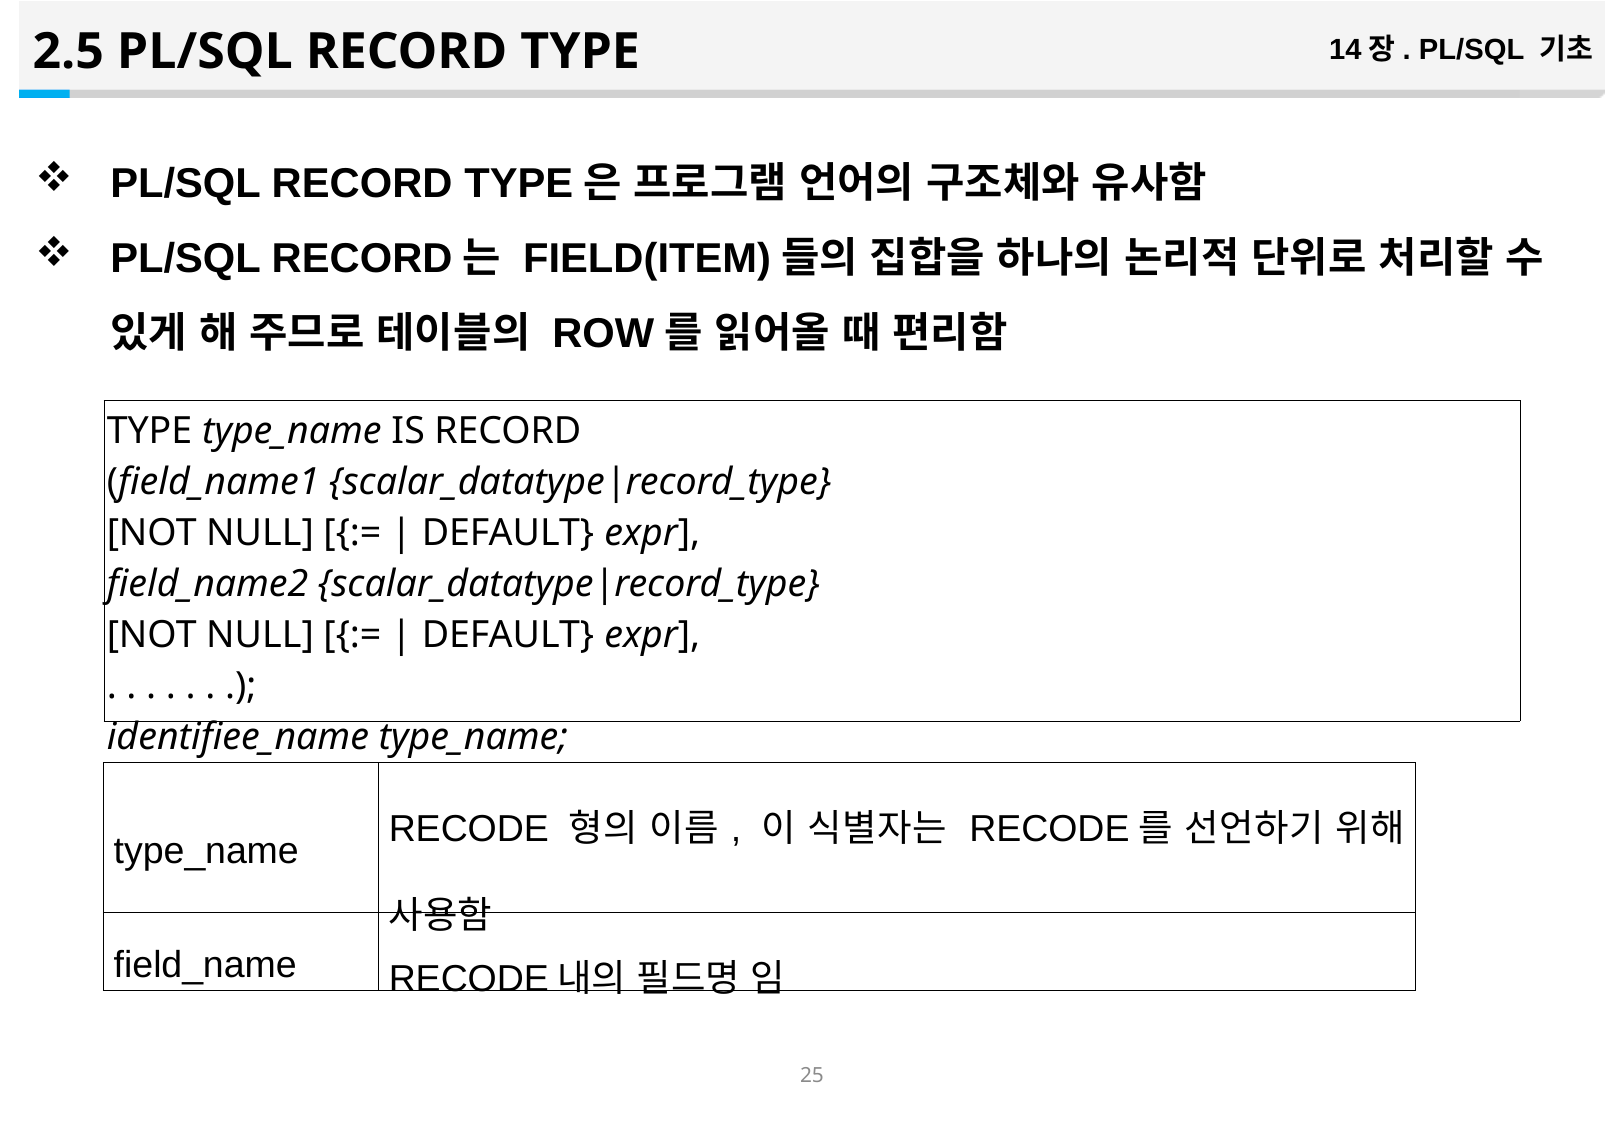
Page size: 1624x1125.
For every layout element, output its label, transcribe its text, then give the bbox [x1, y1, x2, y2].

table_header type_name [104, 763, 378, 912]
text_box 14장. PL/SQL 기초 [1314, 22, 1608, 73]
table_header TYPE type_name IS RECORD (field_name1 {scalar_datatype|record_type} [NOT NULL] [{:= | DEFAULT} expr], field_name2 {scalar_datatype|record_type} [NOT NULL] [{:= | DEFAULT} expr], . . . . . . .); identifiee_name type_name; [105, 401, 1520, 721]
text_box PL/SQL RECORD TYPE은 프로그램 언어의 구조체와 유사함 PL/SQL RECORD는 FIELD(ITEM)들의 집합을 하나의 논리적 단위로 처리할 수 있게 해 주므로 테이블의 ROW를 읽어올 때 편리함 [20, 123, 1602, 364]
table_cell RECODE내의 필드명 임 [379, 913, 1415, 990]
table_header RECODE 형의 이름, 이 식별자는 RECODE를 선언하기 위해 사용함 [379, 763, 1415, 912]
slide_number 24 [622, 1045, 1002, 1106]
table_cell field_name [104, 913, 378, 990]
picture [19, 1, 1605, 98]
list 2.5 PL/SQL RECORD TYPE [17, 11, 1167, 85]
